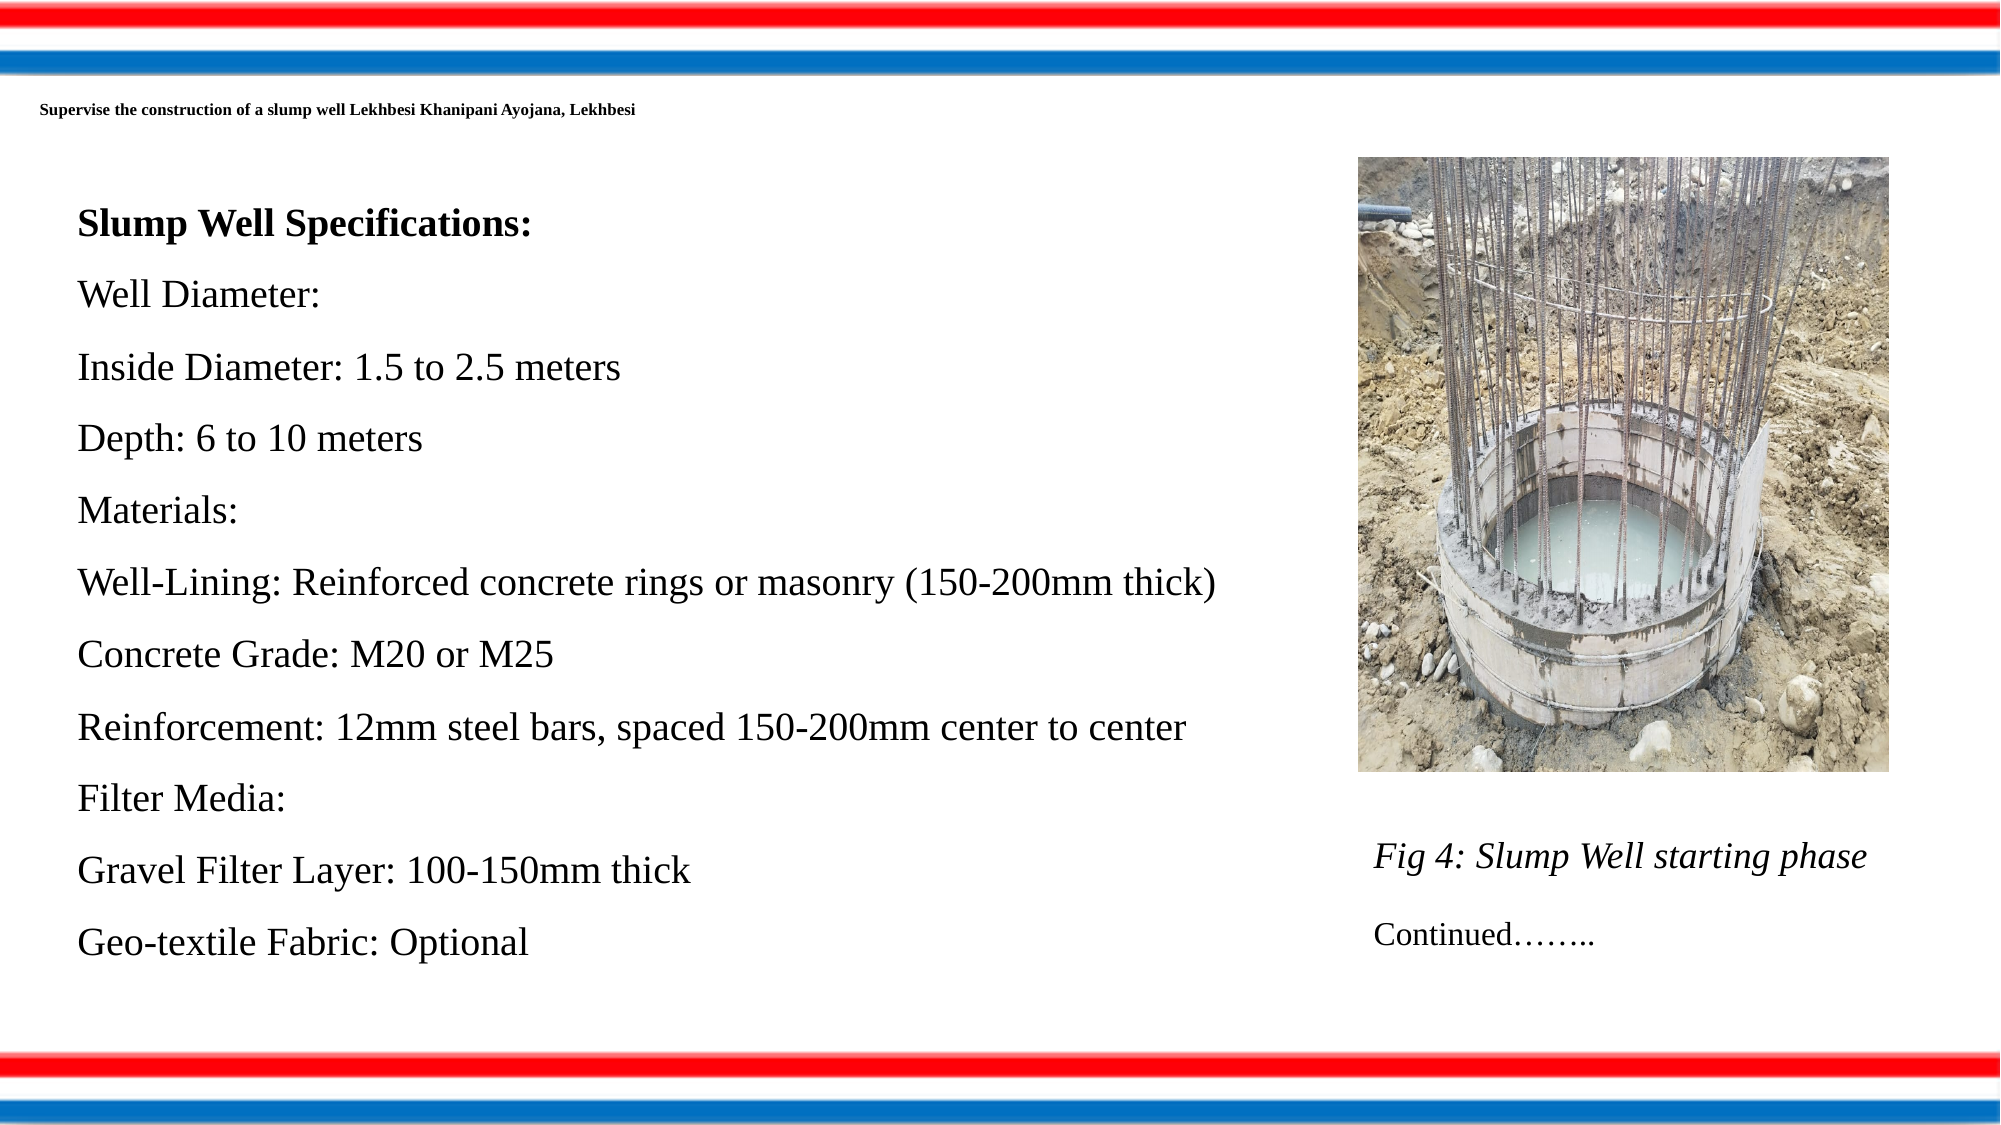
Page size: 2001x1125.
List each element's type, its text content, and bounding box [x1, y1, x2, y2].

title Supervise the construction of a slump well Lekhbesi Khanipani Ayojana, Lekhbesi [24, 83, 1889, 210]
picture [0, 0, 2000, 76]
text_box Fig 4: Slump Well starting phase [1358, 823, 1902, 884]
list Slump Well Specifications: Well Diameter: Inside Diameter: 1.5 to 2.5 meters Depth: 6 to 10 meters Materials: Well-Lining: Reinforced concrete rings or masonry (150-200mm thick) Concrete Grade: M20 or M25 Reinforcement: 12mm steel bars, spaced 150-200mm center to center Filter Media: Gravel Filter Layer: 100-150mm thick Geo-textile Fabric: Optional [38, 156, 1932, 986]
text_box Continued…….. [1358, 905, 1861, 960]
picture [0, 1049, 2000, 1125]
picture [1358, 157, 1889, 772]
